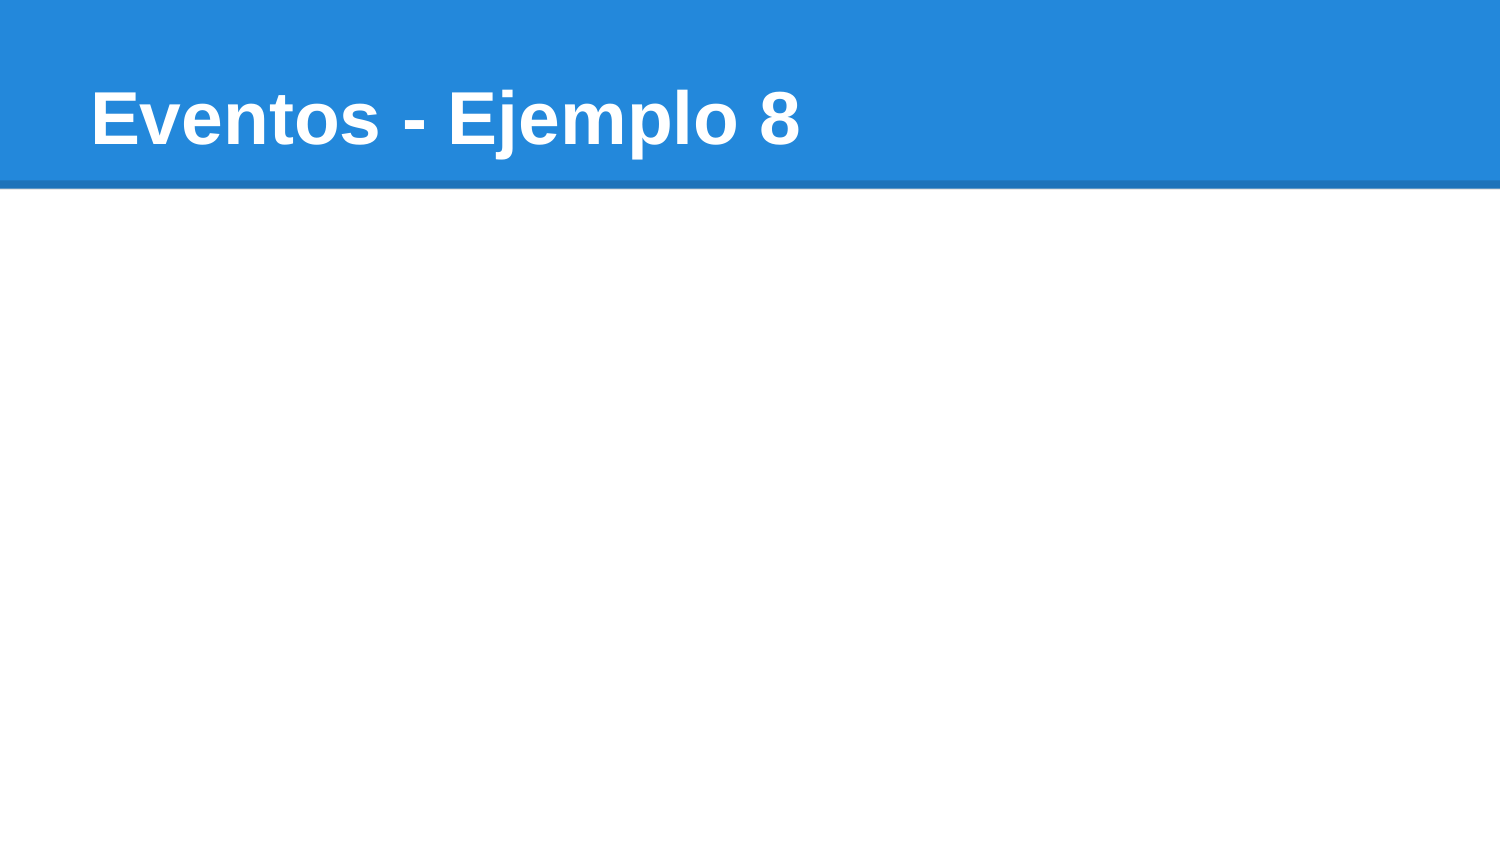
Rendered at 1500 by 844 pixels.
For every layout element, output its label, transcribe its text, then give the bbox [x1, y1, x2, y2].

title Eventos - Ejemplo 8 [75, 33, 1425, 175]
